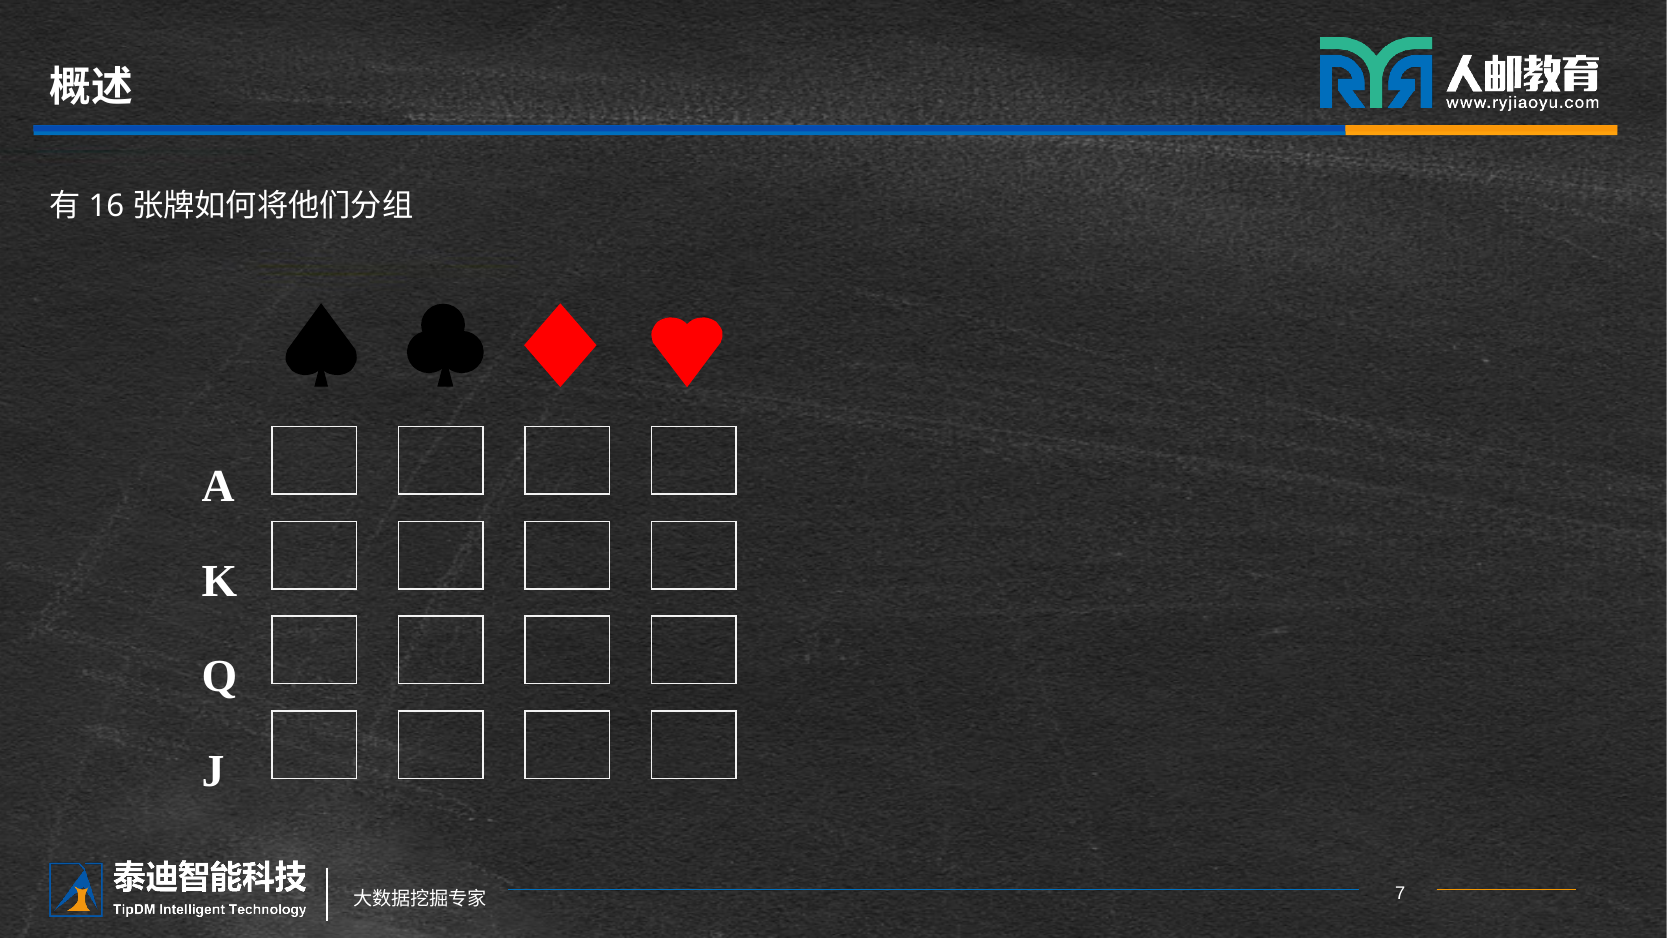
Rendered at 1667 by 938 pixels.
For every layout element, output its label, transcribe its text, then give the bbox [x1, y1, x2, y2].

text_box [186, 304, 737, 779]
picture [0, 0, 1667, 938]
list 有16张牌如何将他们分组 [34, 158, 575, 253]
title 概述 [34, 49, 1535, 122]
